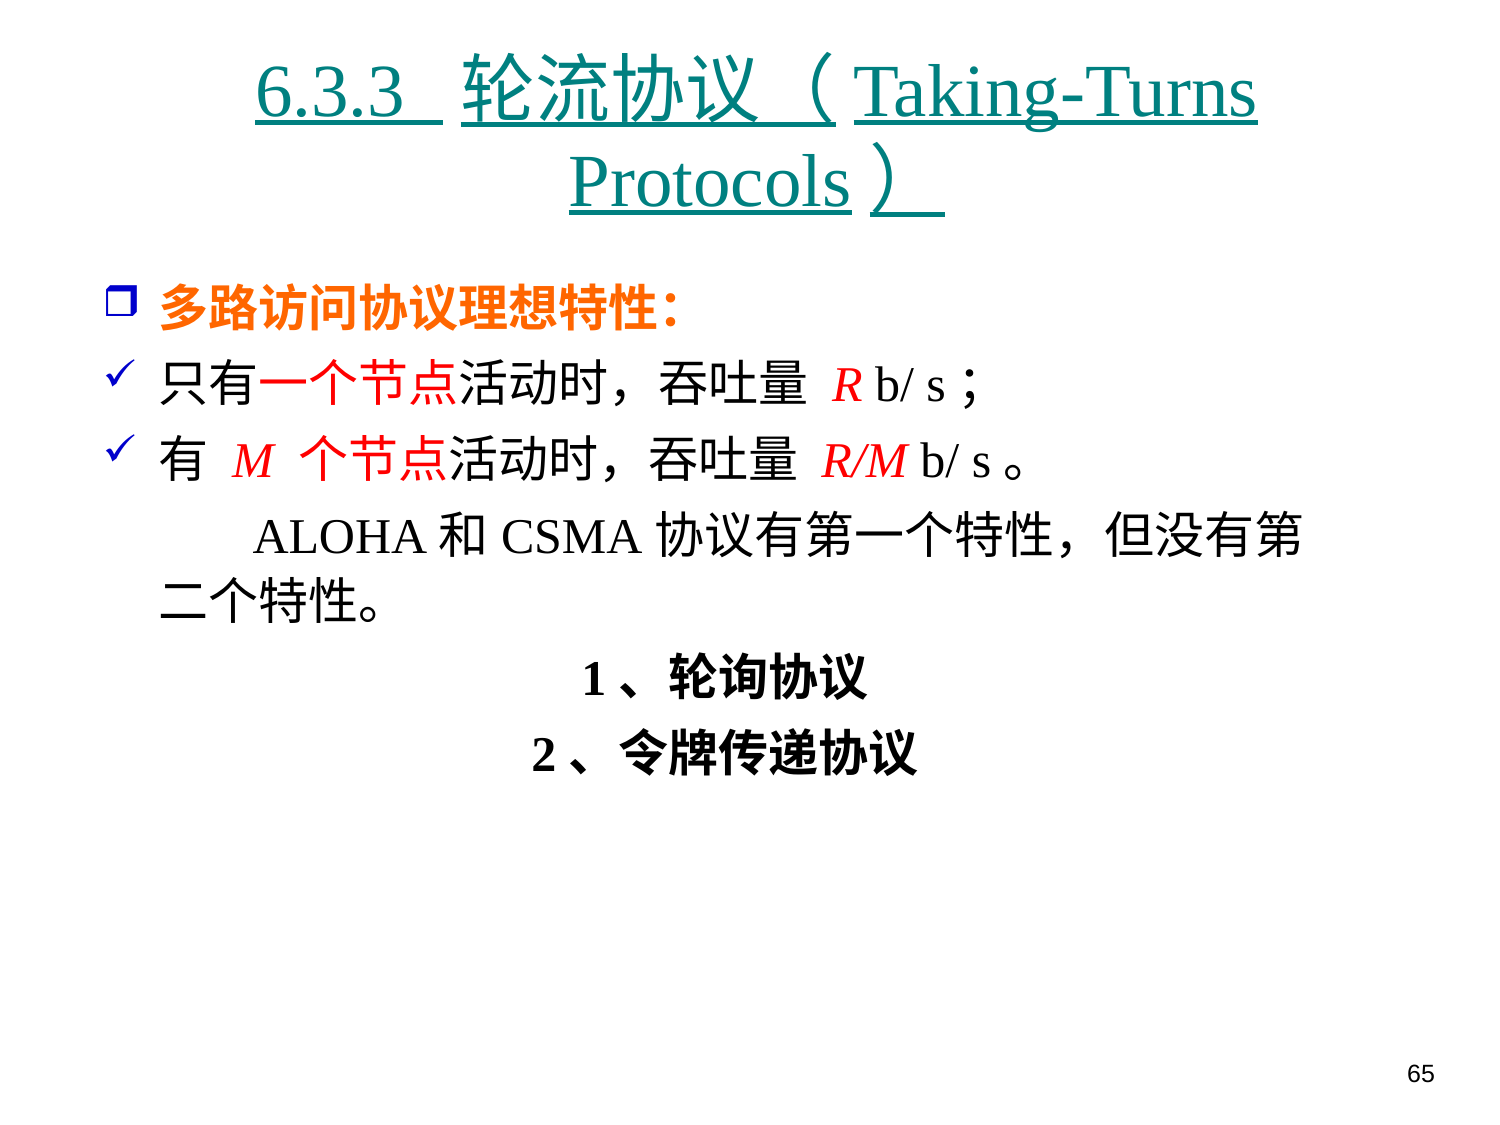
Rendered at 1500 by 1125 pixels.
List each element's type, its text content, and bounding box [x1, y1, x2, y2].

slide_number 65 [1339, 1050, 1450, 1125]
title 6.3.3 轮流协议（Taking-Turns Protocols） [51, 37, 1463, 225]
list 多路访问协议理想特性： 只有一个节点活动时，吞吐量 R b/ s； 有 M 个节点活动时，吞吐量 R/M b/ s。 ALOHA和CSMA协议有第一个特性，但没有第二个特性。 1、轮询协议 2、令牌传递协议 [87, 262, 1363, 1025]
